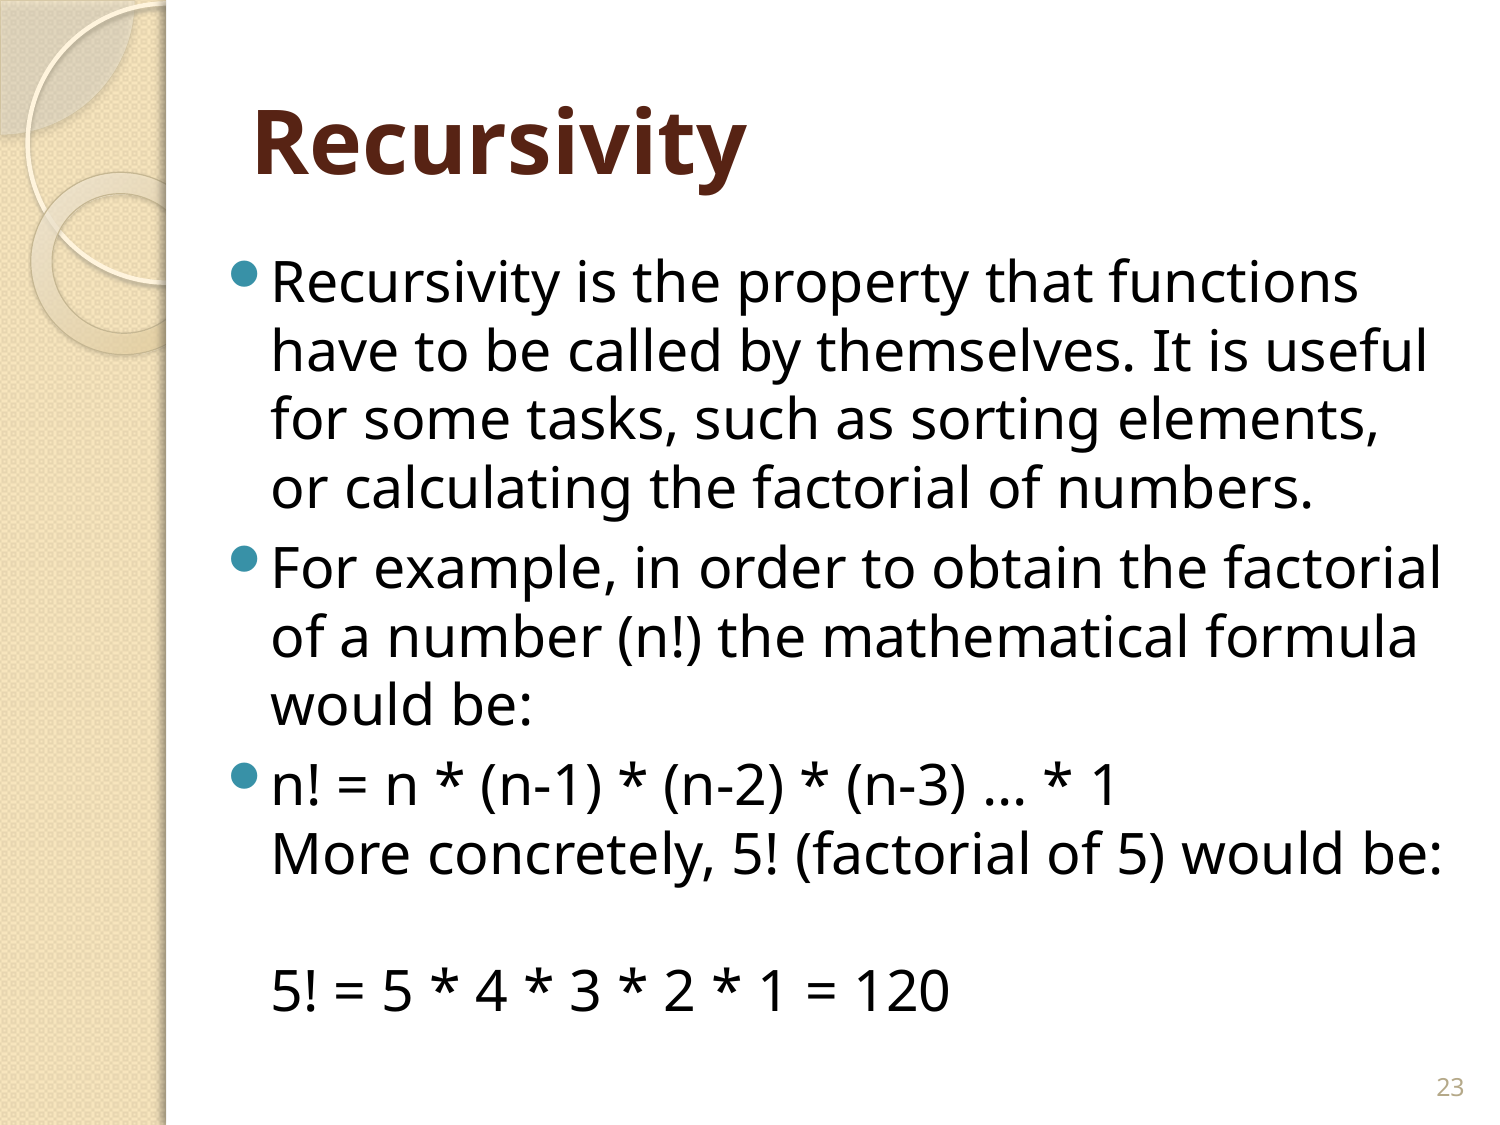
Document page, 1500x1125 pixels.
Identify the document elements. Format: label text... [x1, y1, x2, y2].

title Recursivity [235, 45, 1466, 233]
list Recursivity is the property that functions have to be called by themselves. It is useful for some tasks, such as sorting elements, or calculating the factorial of numbers. For example, in order to obtain the factorial of a number (n!) the mathematical formula would be: n! = n * (n-1) * (n-2) * (n-3) ... * 1 More concretely, 5! (factorial of 5) would be: 5! = 5 * 4 * 3 * 2 * 1 = 120 [200, 237, 1466, 1100]
slide_number 23 [1413, 1034, 1488, 1113]
